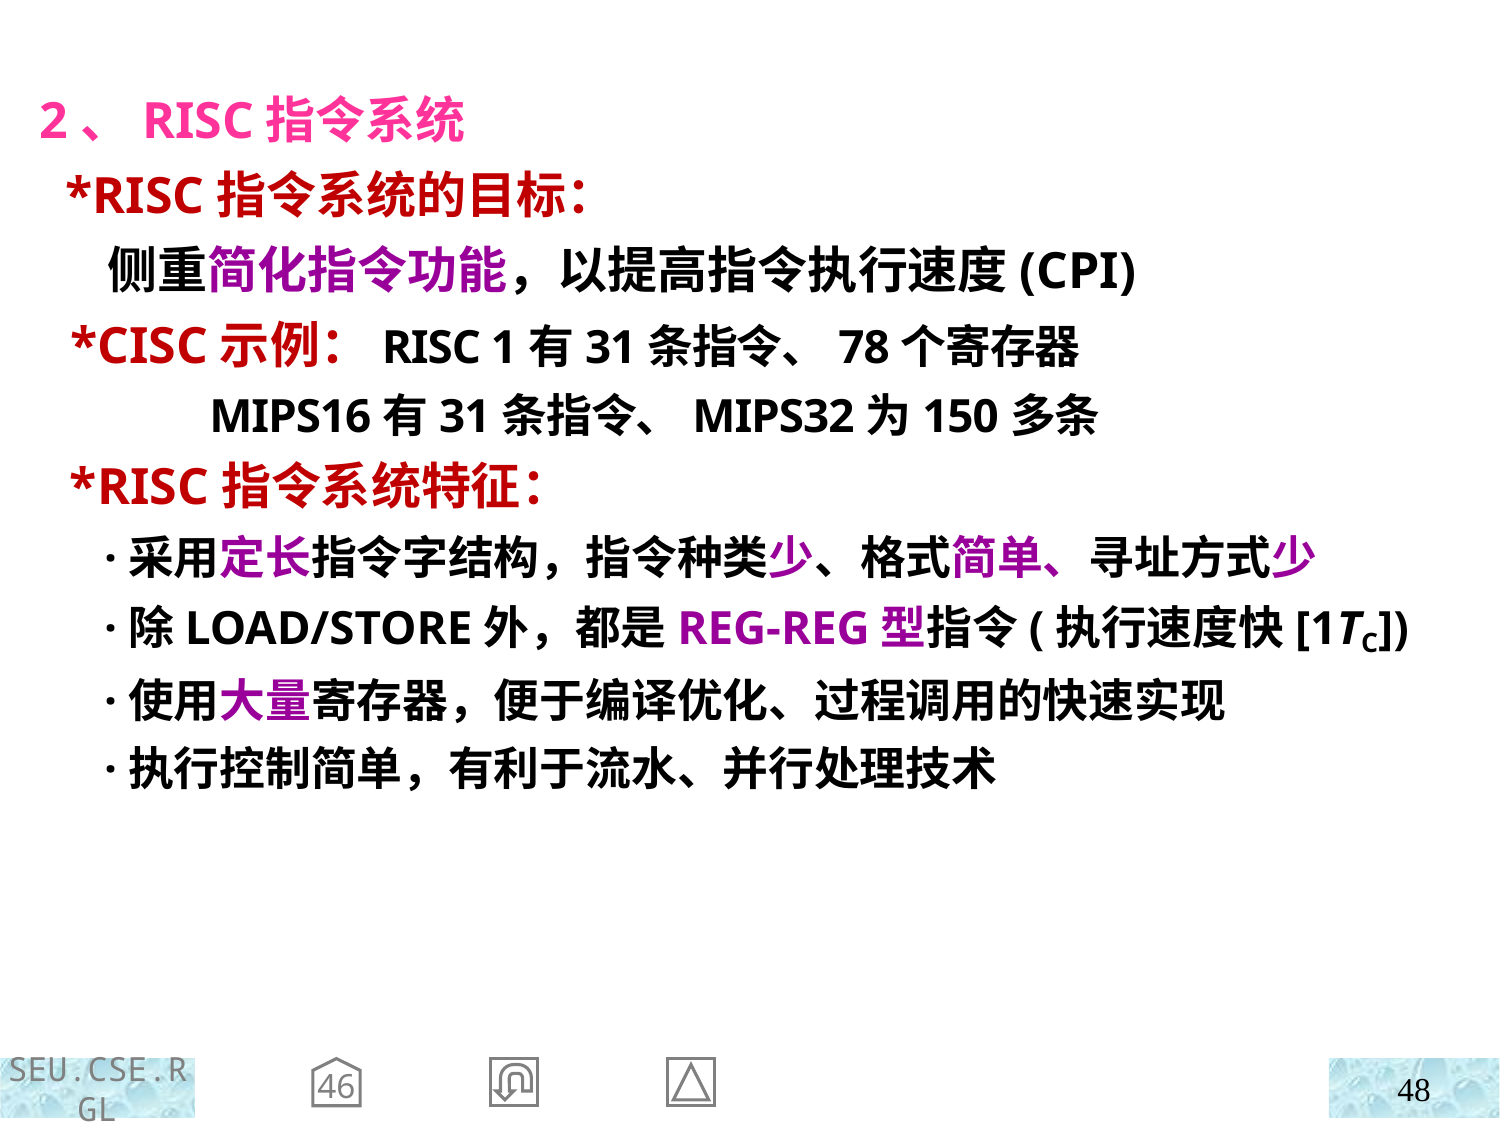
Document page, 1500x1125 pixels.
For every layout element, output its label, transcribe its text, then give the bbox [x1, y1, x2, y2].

text_box [490, 1058, 538, 1106]
text_box 46 [312, 1058, 361, 1106]
slide_number 48 [1328, 1058, 1500, 1118]
text_box 例3—设指令长度为16位，各地址码均为6位，指令格式有零地址、单地址、双地址3种。 ⑴操作码采用定长编码方式时，若零地址、单地址指令分别为P条和Q条，则双地址指令最多有多少条？ ⑵操作码采用扩展编码方式时，若零地址、双地址指令分别为X条和Y条，单地址指令最多有多少条(M)？ [0, 1058, 195, 1118]
text_box [667, 1058, 715, 1106]
text_box 2、RISC指令系统 *RISC指令系统的目标： 侧重简化指令功能，以提高指令执行速度(CPI) [24, 66, 1471, 307]
text_box *RISC指令系统特征： ·采用定长指令字结构，指令种类少、格式简单、寻址方式少 ·除LOAD/STORE外，都是REG-REG型指令(执行速度快[1TC]) ·使用大量寄存器，便于编译优化、过程调用的快速实现 ·执行控制简单，有利于流水、并行处理技术 [29, 450, 1475, 803]
text_box *CISC示例：RISC 1有31条指令、78个寄存器 MIPS16有31条指令、MIPS32为150多条 [29, 290, 1475, 450]
